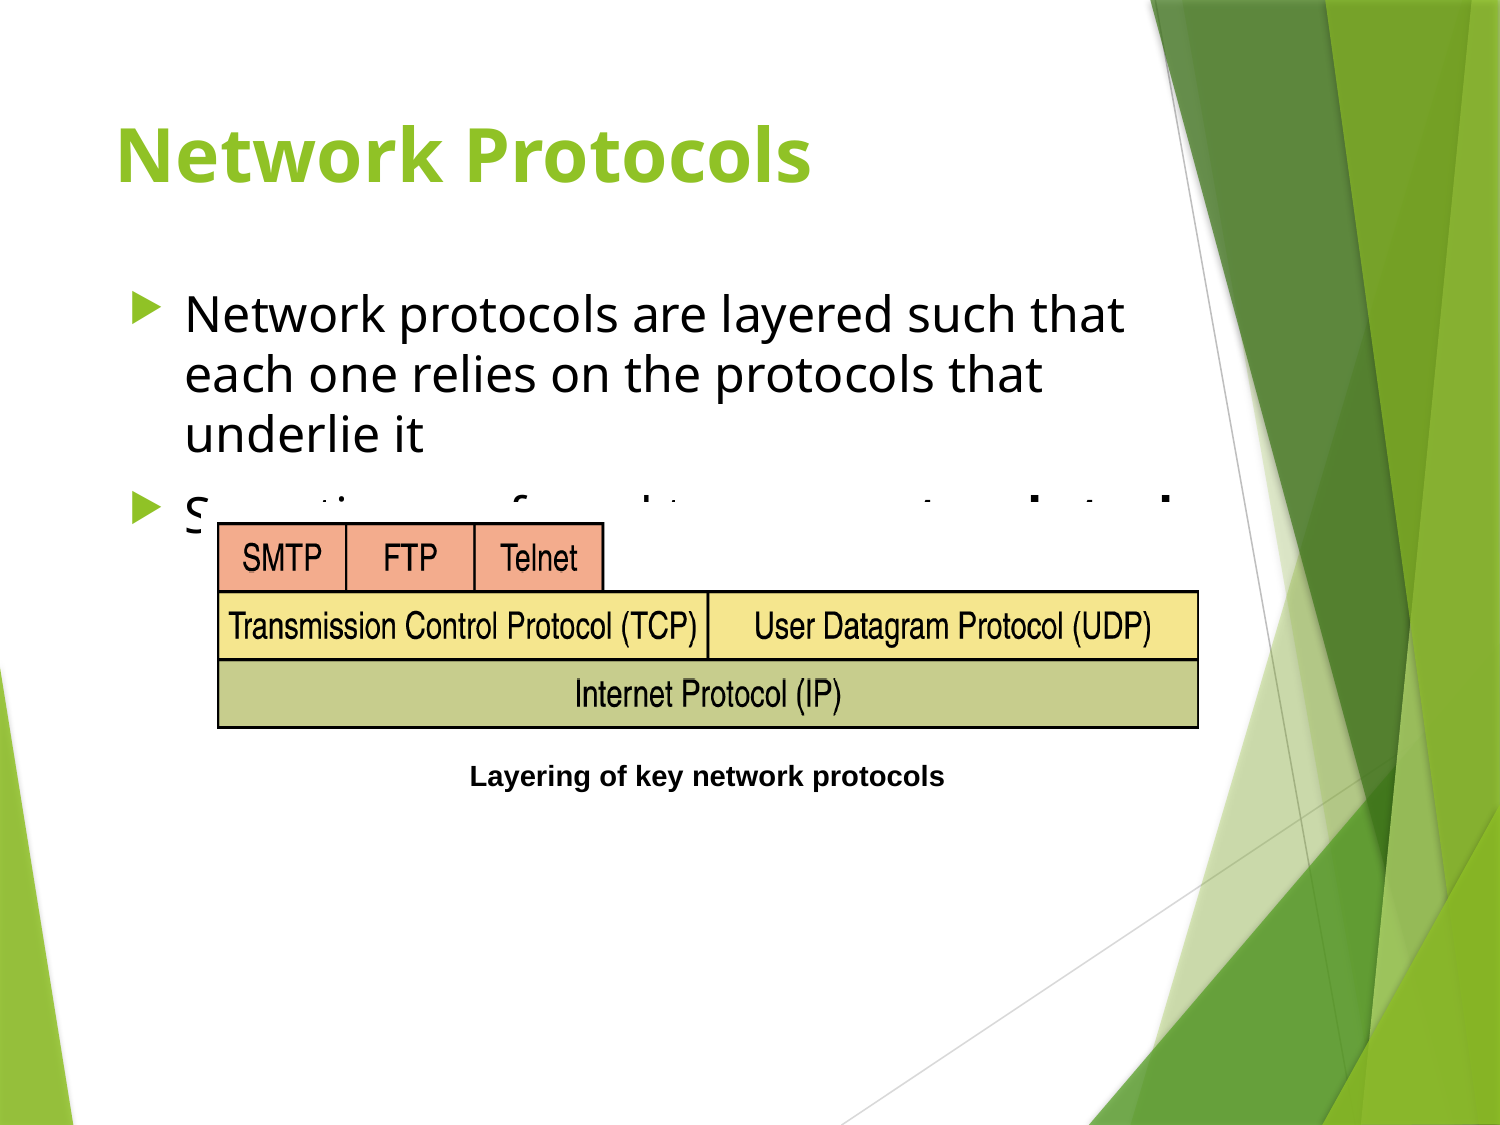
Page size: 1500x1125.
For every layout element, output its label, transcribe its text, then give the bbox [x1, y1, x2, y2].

picture [200, 501, 1215, 751]
title Network Protocols [99, 99, 1142, 317]
list Network protocols are layered such that each one relies on the protocols that underlie it Sometimes referred to as a protocol stack [113, 275, 1257, 775]
text_box Layering of key network protocols [454, 759, 961, 800]
